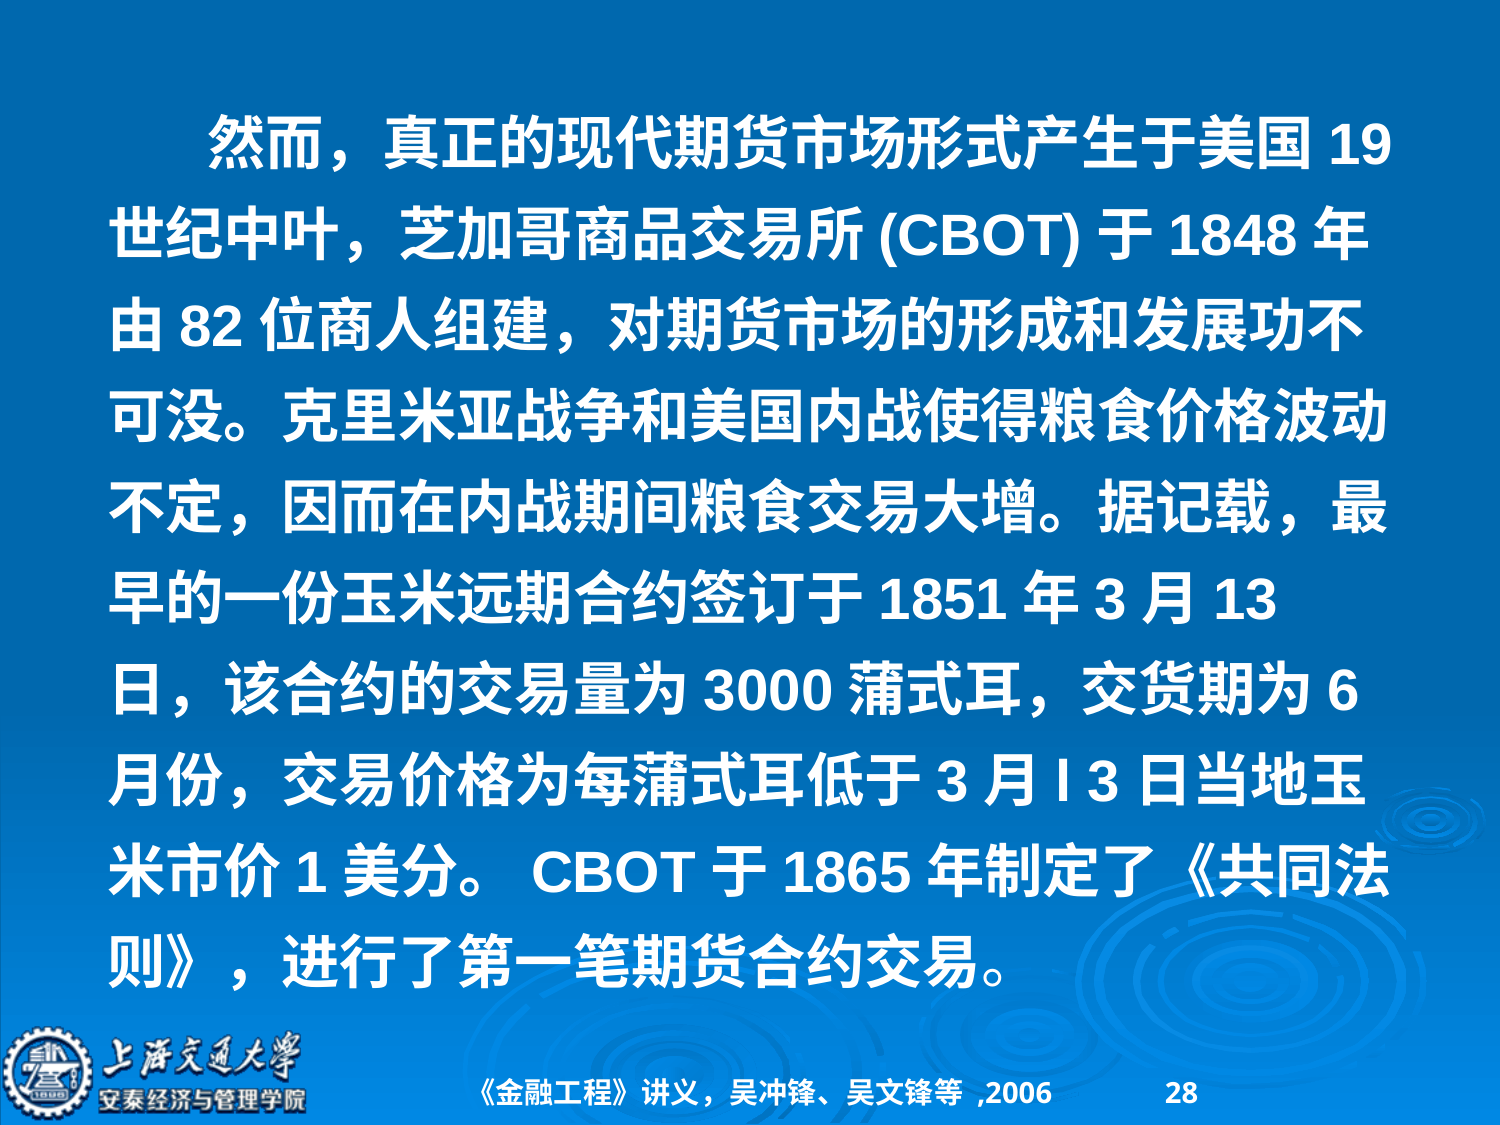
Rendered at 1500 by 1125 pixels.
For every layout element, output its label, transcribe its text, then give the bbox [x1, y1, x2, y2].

list 然而，真正的现代期货市场形式产生于美国19世纪中叶，芝加哥商品交易所(CBOT)于1848年由82位商人组建，对期货市场的形成和发展功不可没。克里米亚战争和美国内战使得粮食价格波动不定，因而在内战期间粮食交易大增。据记载，最早的一份玉米远期合约签订于1851年3月13日，该合约的交易量为3000蒲式耳，交货期为6月份，交易价格为每蒲式耳低于3月l 3日当地玉米市价1美分。CBOT于1865年制定了《共同法则》，进行了第一笔期货合约交易。 [0, 78, 1421, 1004]
picture [0, 1017, 313, 1125]
